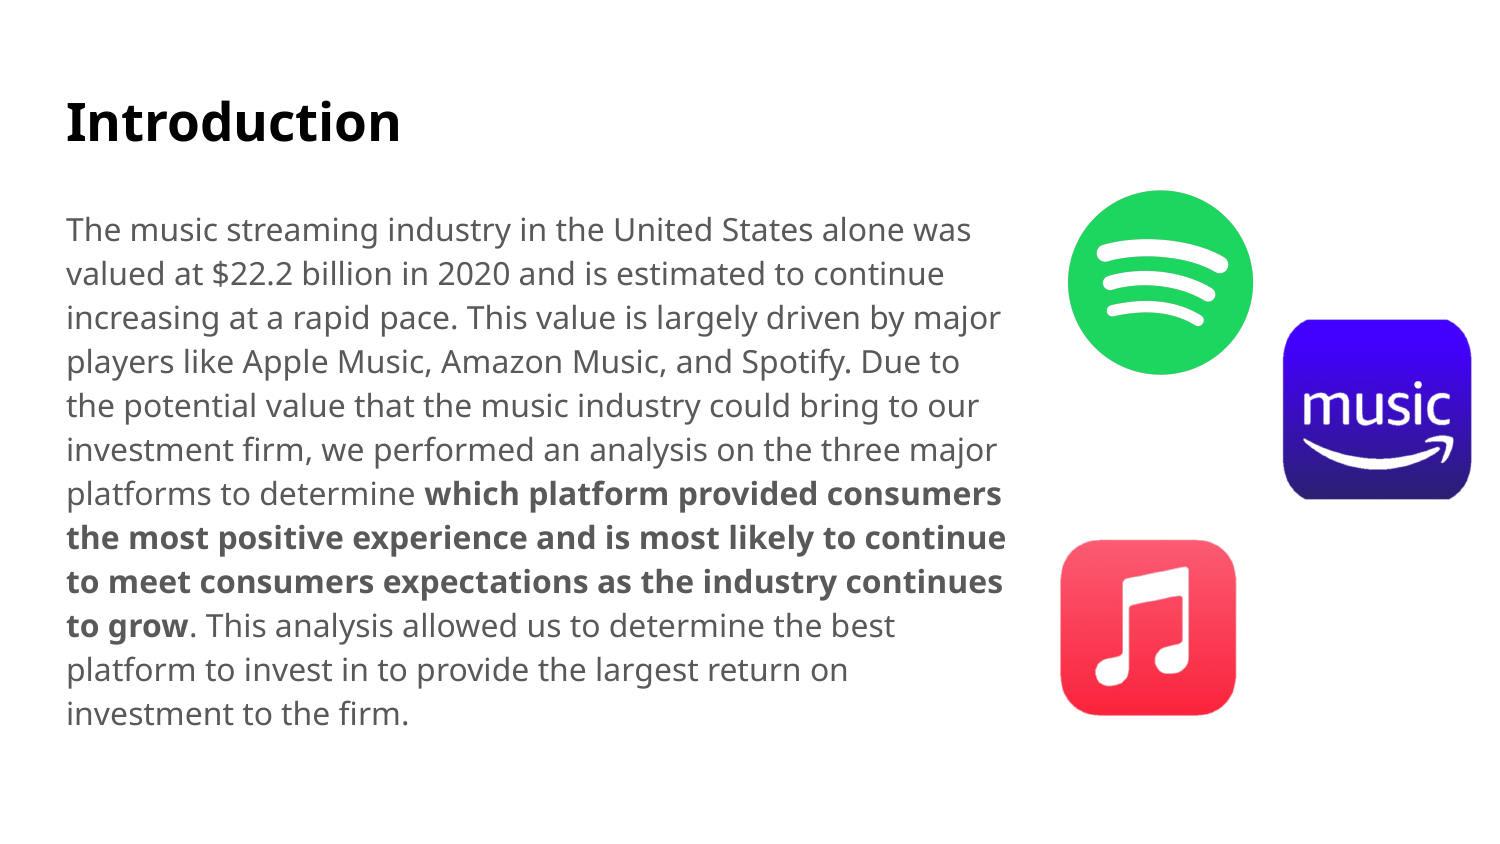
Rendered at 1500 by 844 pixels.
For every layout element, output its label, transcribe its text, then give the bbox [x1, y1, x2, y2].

title Introduction [51, 72, 1449, 167]
picture [874, 186, 1500, 771]
list The music streaming industry in the United States alone was valued at $22.2 billion in 2020 and is estimated to continue increasing at a rapid pace. This value is largely driven by major players like Apple Music, Amazon Music, and Spotify. Due to the potential value that the music industry could bring to our investment firm, we performed an analysis on the three major platforms to determine which platform provided consumers the most positive experience and is most likely to continue to meet consumers expectations as the industry continues to grow. This analysis allowed us to determine the best platform to invest in to provide the largest return on investment to the firm. [51, 189, 1029, 750]
